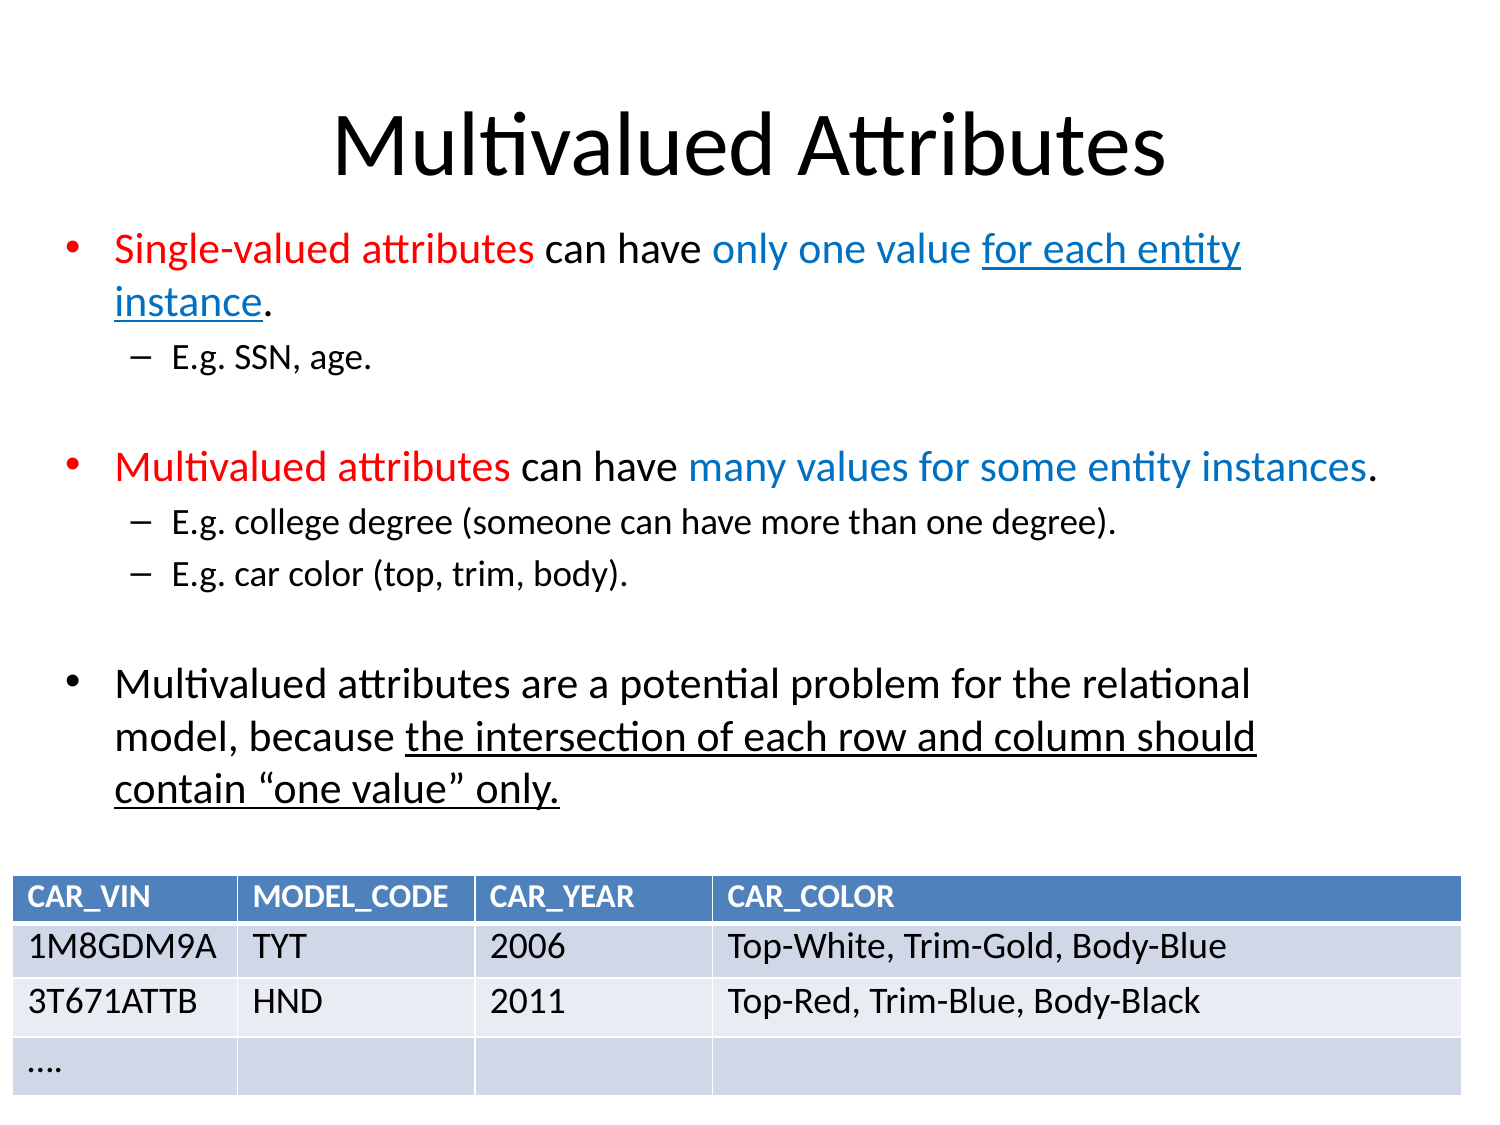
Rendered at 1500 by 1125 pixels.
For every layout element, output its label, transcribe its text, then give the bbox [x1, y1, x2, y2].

table_cell TYT [238, 926, 474, 977]
table_cell 3T671ATTB [13, 979, 237, 1036]
title Multivalued Attributes [75, 45, 1425, 233]
table_header MODEL_CODE [238, 876, 474, 921]
table_cell [238, 1038, 474, 1095]
table_cell 2011 [476, 979, 712, 1036]
list Single-valued attributes can have only one value for each entity instance. E.g. SSN, age. Multivalued attributes can have many values for some entity instances. E.g. college degree (someone can have more than one degree). E.g. car color (top, trim, body). Multivalued attributes are a potential problem for the relational model, because the intersection of each row and column should contain “one value” only. [50, 212, 1400, 863]
table_header CAR_VIN [13, 876, 237, 921]
table_header CAR_YEAR [476, 876, 712, 921]
table_cell Top-White, Trim-Gold, Body-Blue [713, 926, 1461, 977]
table_header CAR_COLOR [713, 876, 1461, 921]
table_cell Top-Red, Trim-Blue, Body-Black [713, 979, 1461, 1036]
table_cell [713, 1038, 1461, 1095]
table_cell …. [13, 1038, 237, 1095]
table_cell HND [238, 979, 474, 1036]
table_cell [476, 1038, 712, 1095]
table_cell 1M8GDM9A [13, 926, 237, 977]
table_cell 2006 [476, 926, 712, 977]
